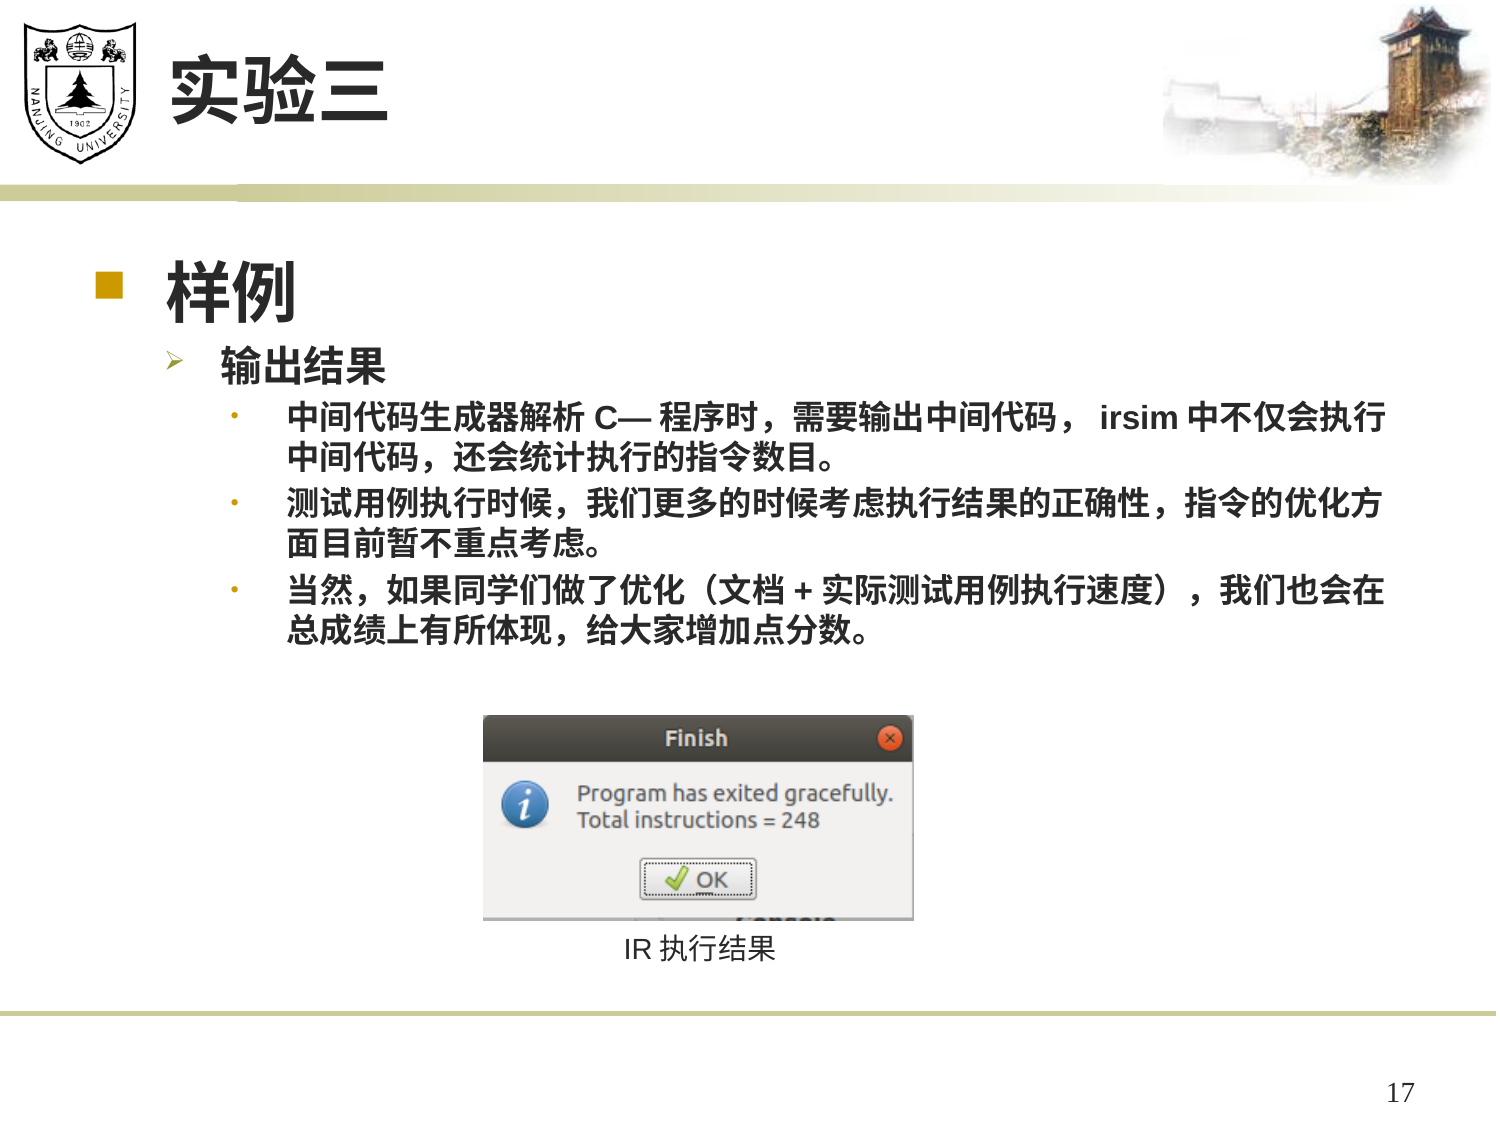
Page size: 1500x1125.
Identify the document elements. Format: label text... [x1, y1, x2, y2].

picture [0, 1011, 1496, 1016]
picture [1163, 4, 1491, 185]
list 样例 输出结果 中间代码生成器解析C—程序时，需要输出中间代码，irsim中不仅会执行中间代码，还会统计执行的指令数目。 测试用例执行时候，我们更多的时候考虑执行结果的正确性，指令的优化方面目前暂不重点考虑。 当然，如果同学们做了优化（文档+实际测试用例执行速度），我们也会在总成绩上有所体现，给大家增加点分数。 [76, 243, 1413, 1002]
picture [17, 18, 143, 168]
text_box IR执行结果 [534, 930, 866, 973]
picture [483, 715, 914, 921]
title 实验三 [152, 35, 1254, 141]
